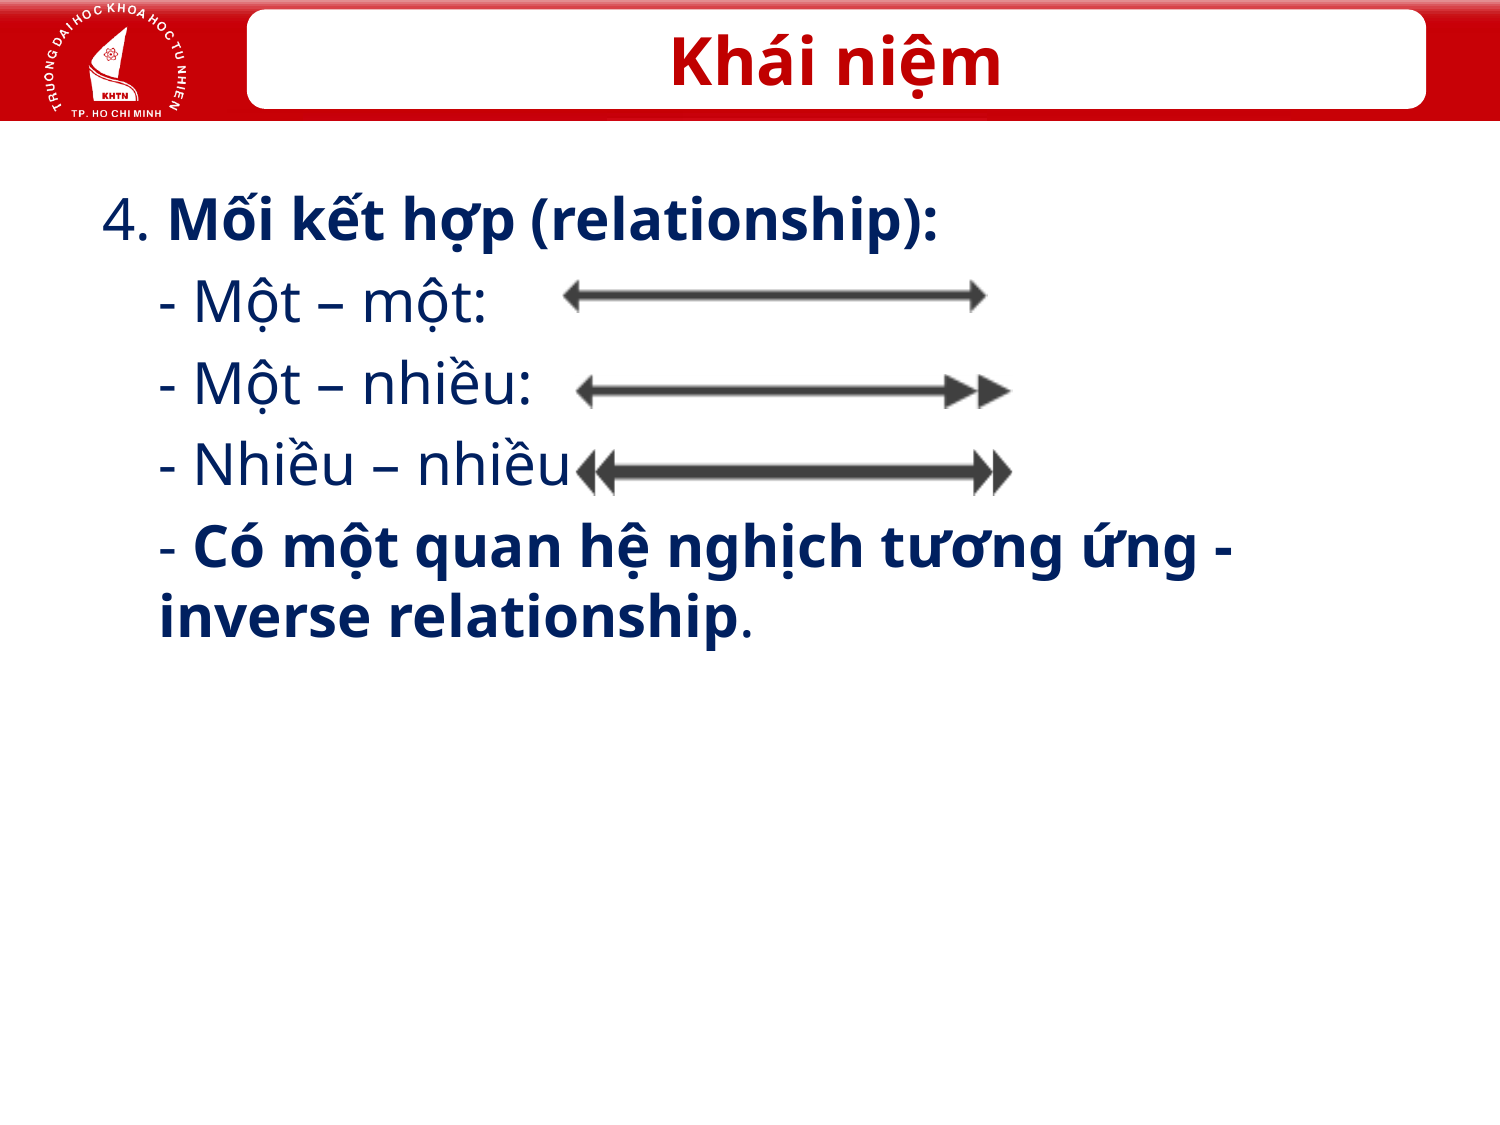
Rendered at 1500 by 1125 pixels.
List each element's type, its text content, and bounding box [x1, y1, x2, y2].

picture [574, 449, 1013, 496]
picture [574, 374, 1013, 410]
list 4. Mối kết hợp (relationship): - Một – một: - Một – nhiều: - Nhiều – nhiều: - Có một quan hệ nghịch tương ứng - inverse relationship. [87, 174, 1438, 713]
picture [562, 278, 988, 313]
picture [0, 0, 1500, 121]
title Khái niệm [262, 12, 1411, 105]
